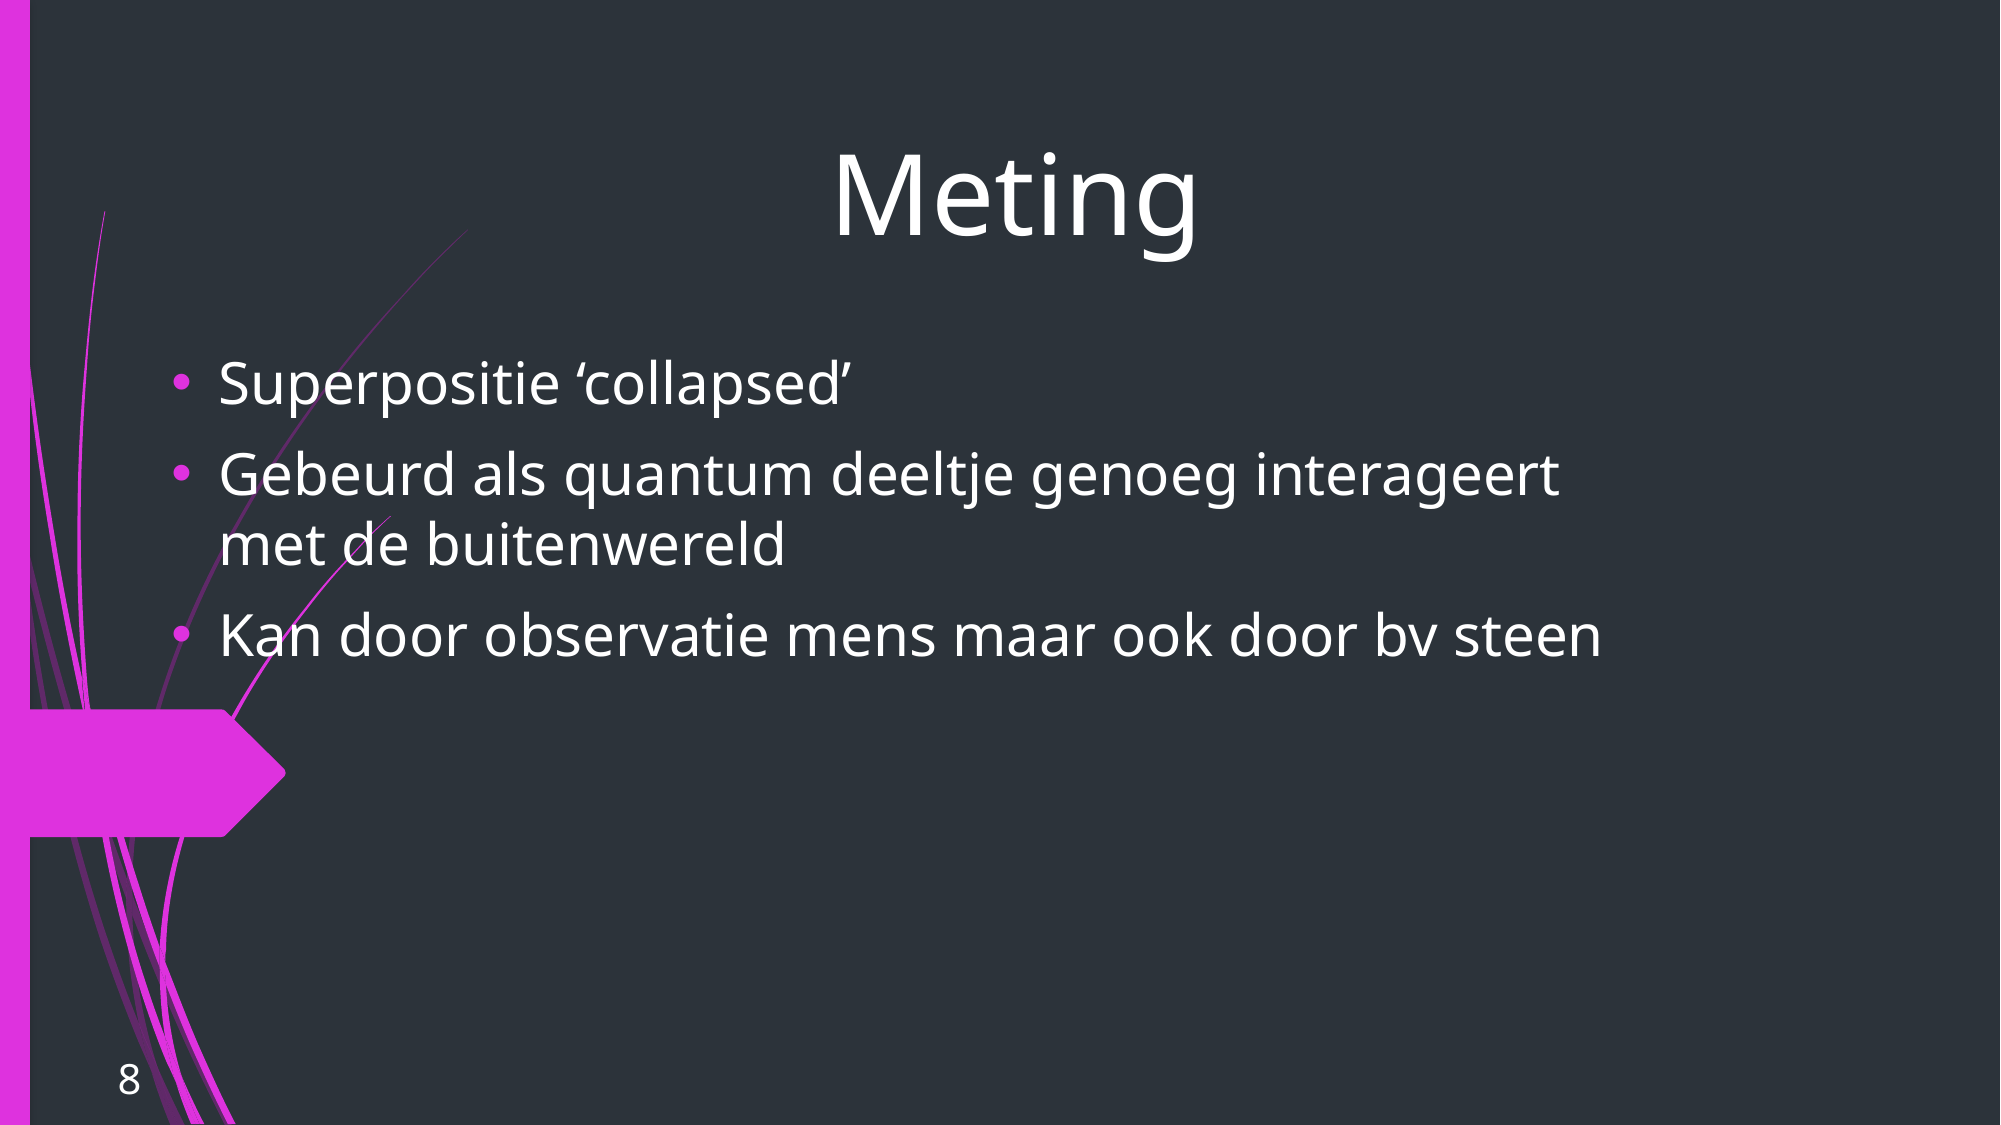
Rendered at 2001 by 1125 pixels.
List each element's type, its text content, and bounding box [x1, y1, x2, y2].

title Meting [90, 47, 1942, 266]
slide_number 8 [28, 1047, 157, 1108]
subtitle Superpositie ‘collapsed’ Gebeurd als quantum deeltje genoeg interageert met de buitenwereld Kan door observatie mens maar ook door bv steen [156, 339, 1619, 872]
